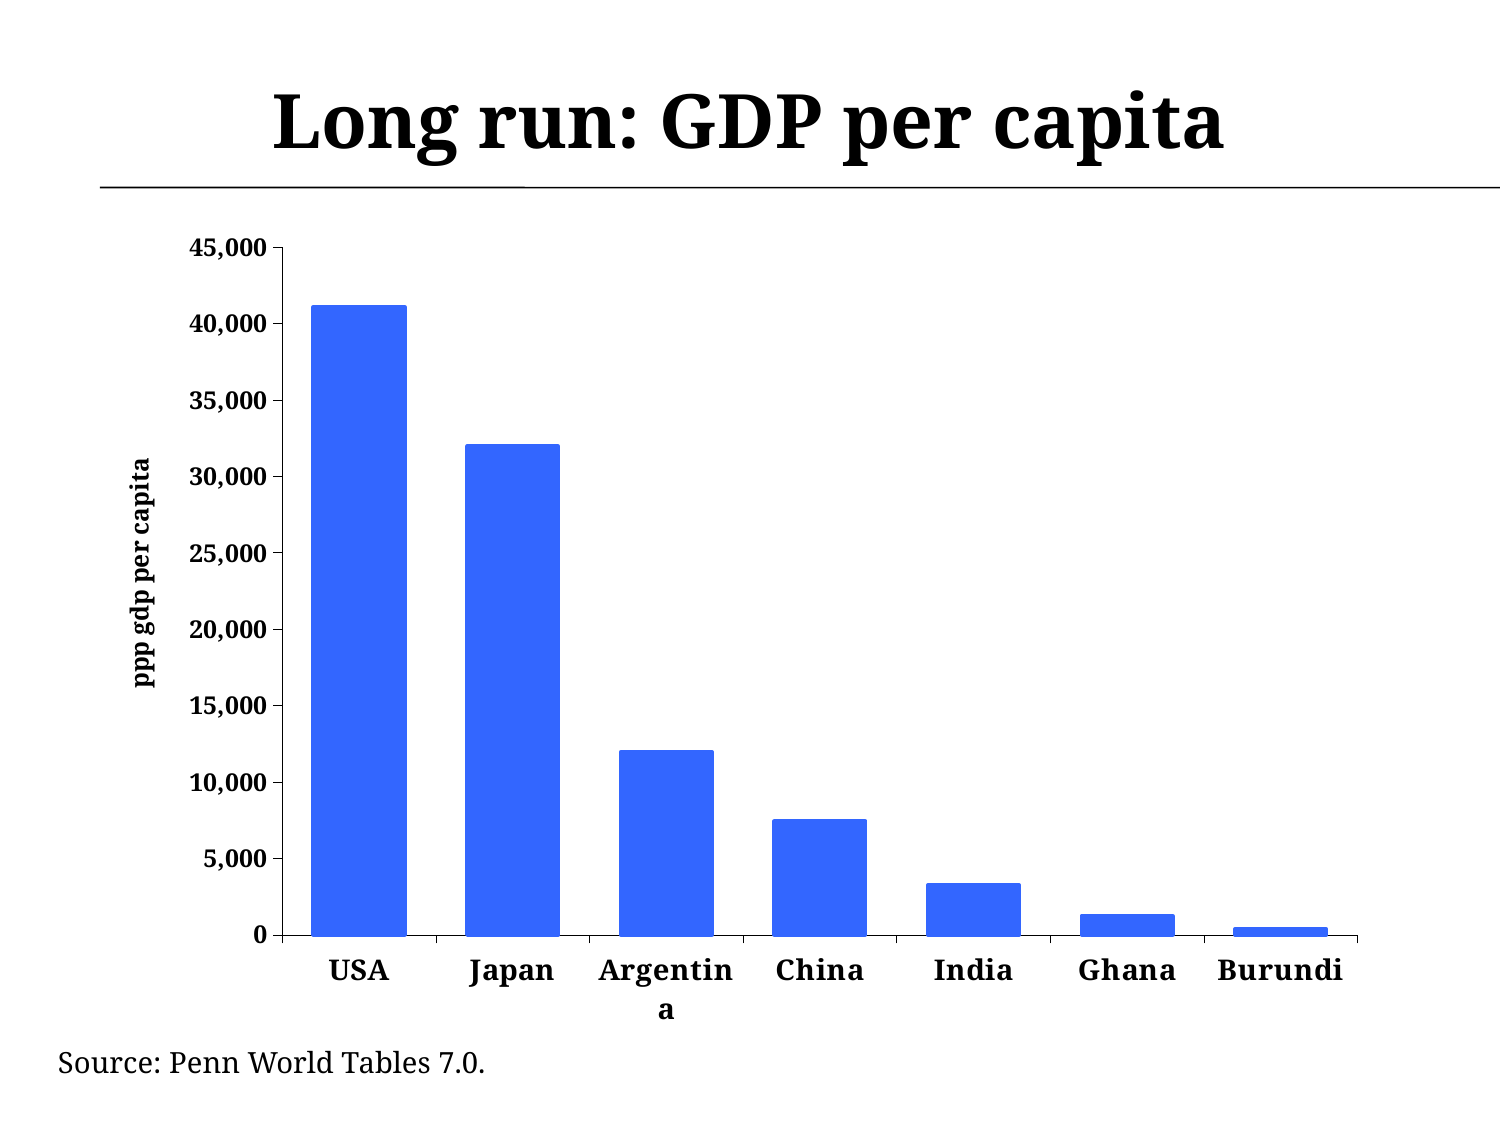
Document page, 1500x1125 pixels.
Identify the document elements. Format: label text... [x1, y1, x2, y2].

text_box Source: Penn World Tables 7.0. [43, 1037, 501, 1088]
title Long run: GDP per capita [74, 49, 1426, 188]
chart [87, 199, 1382, 1030]
